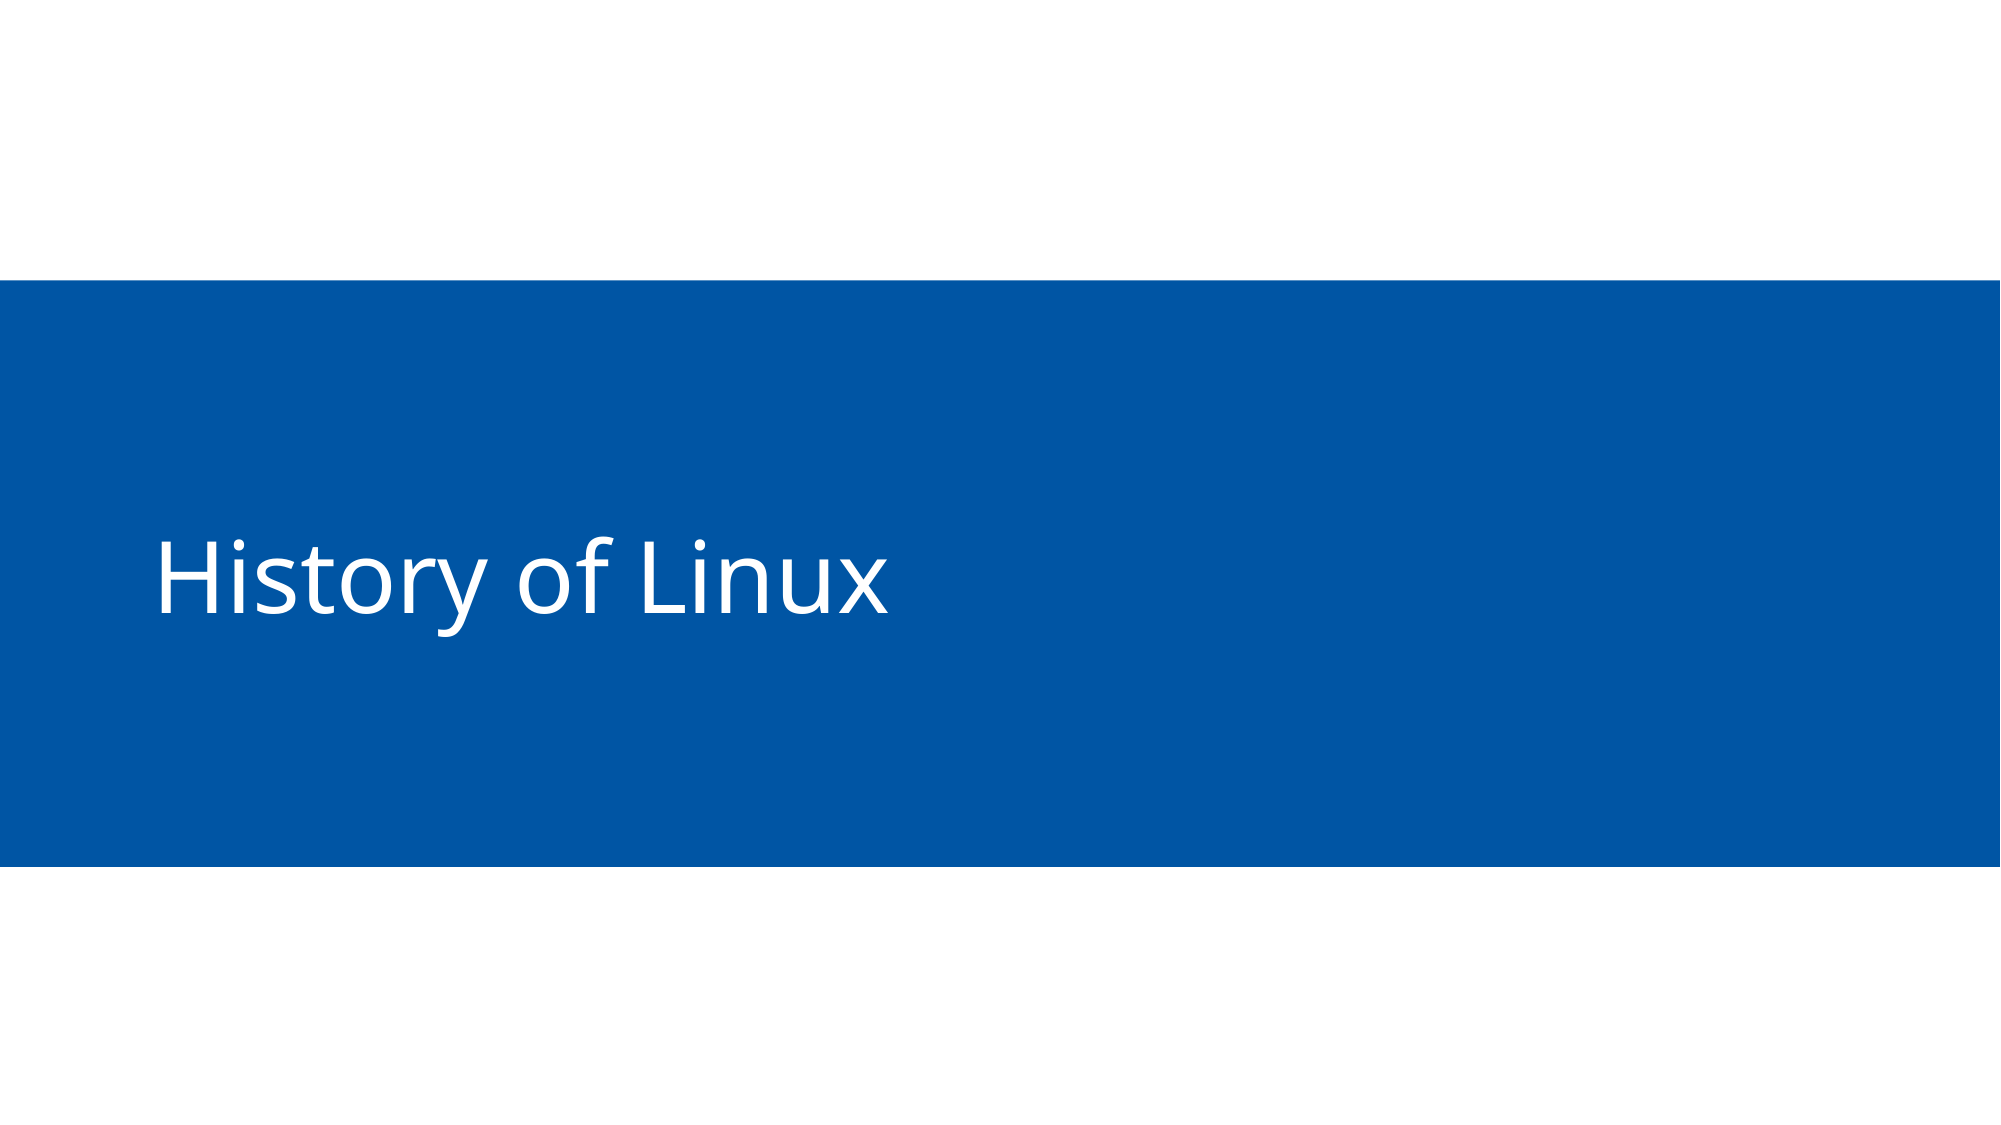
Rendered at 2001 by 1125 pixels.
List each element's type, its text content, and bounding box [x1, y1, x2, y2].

title History of Linux [137, 394, 1863, 753]
